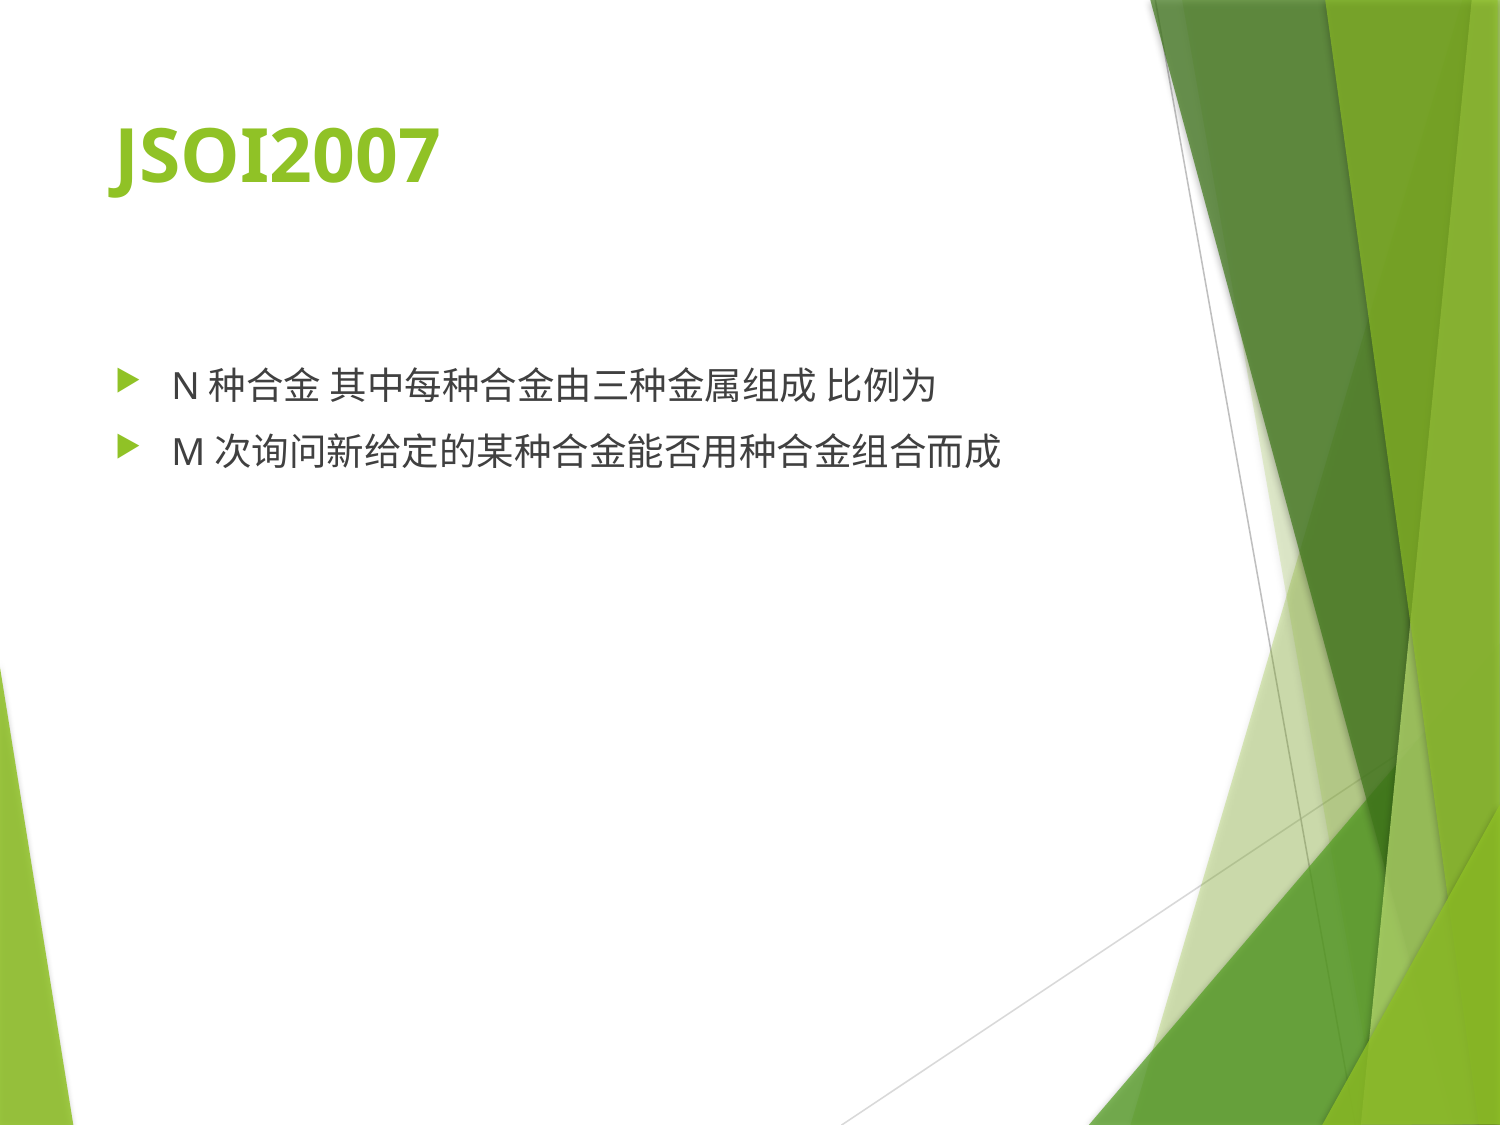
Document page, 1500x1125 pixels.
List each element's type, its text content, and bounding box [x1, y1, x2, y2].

title JSOI2007 [99, 99, 1142, 317]
